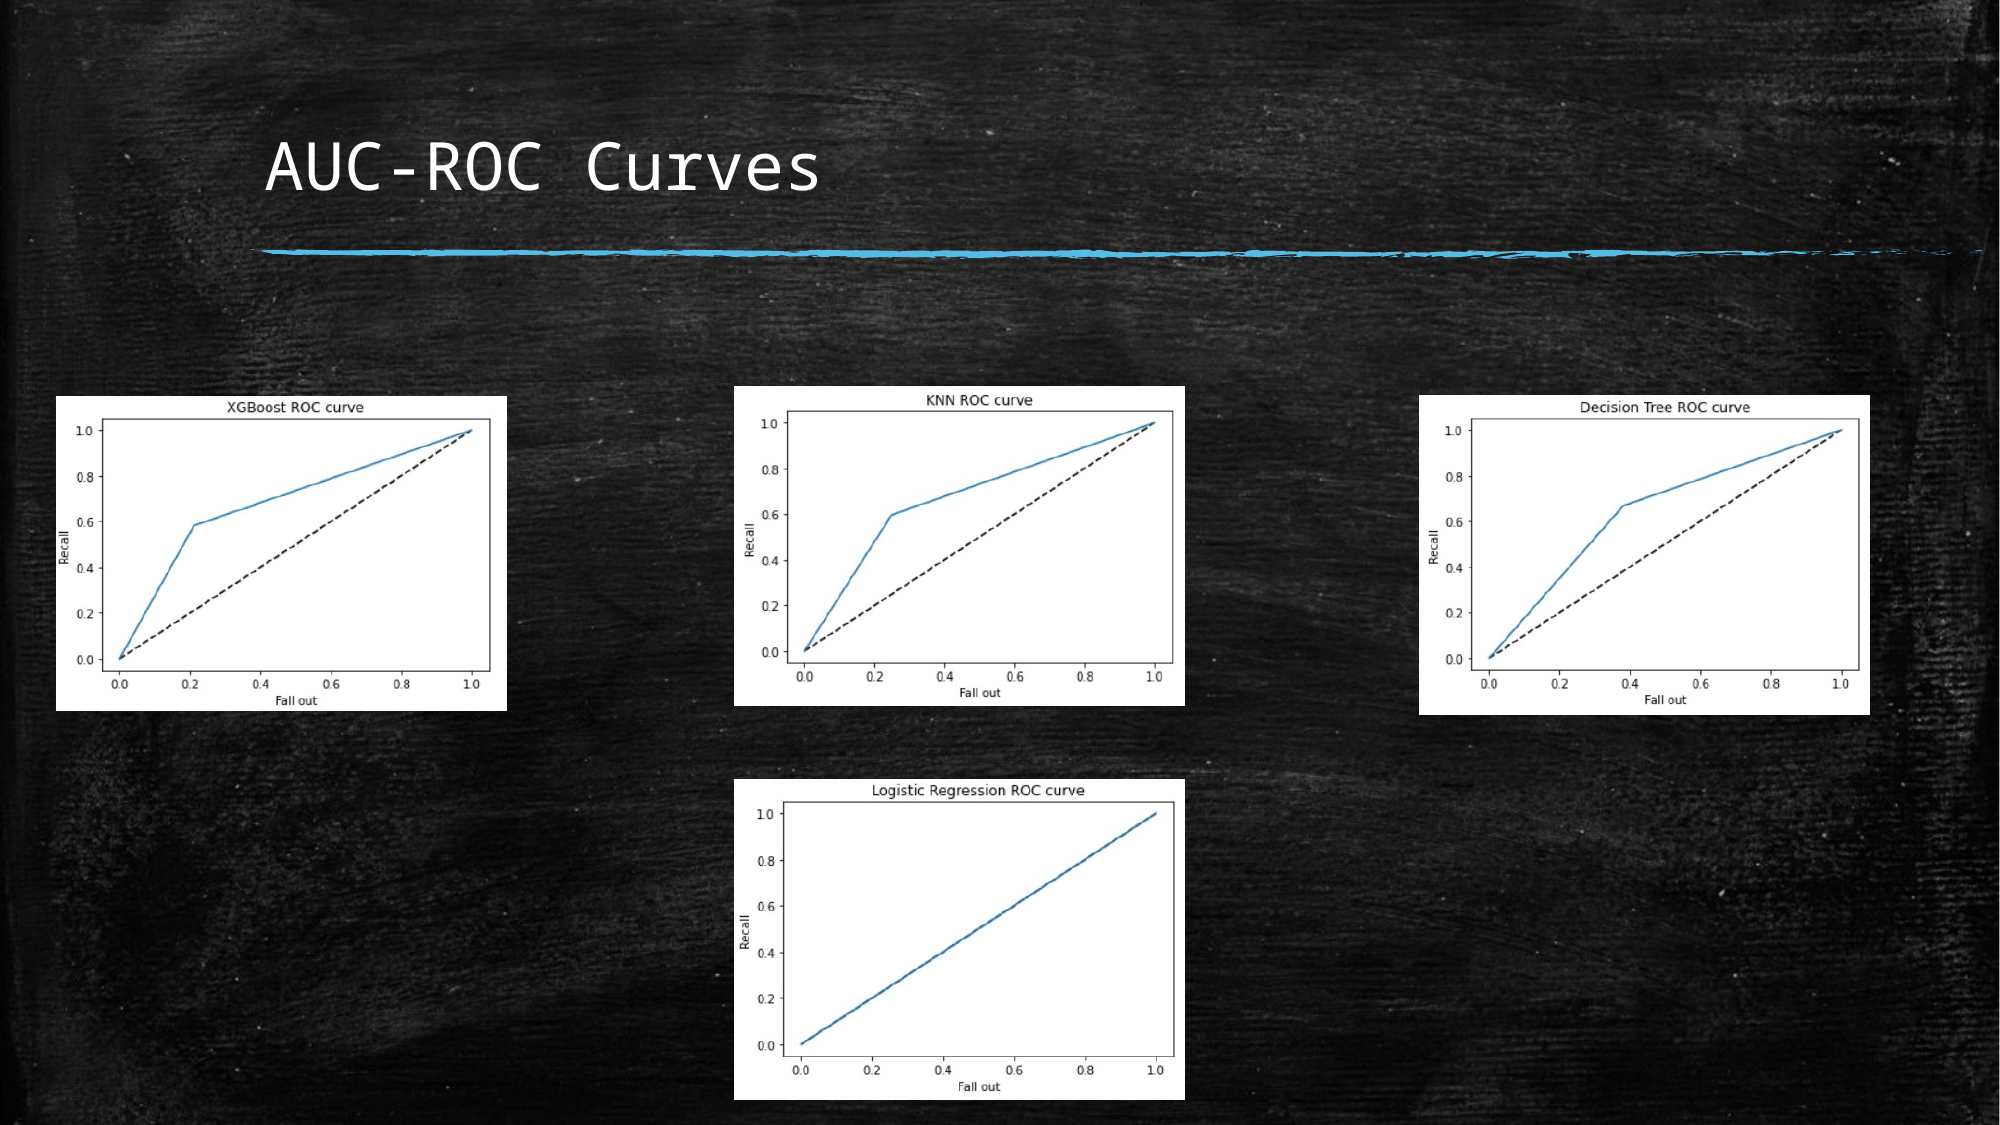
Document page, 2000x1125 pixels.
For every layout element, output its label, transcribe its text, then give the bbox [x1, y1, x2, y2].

picture [1419, 395, 1870, 715]
title AUC-ROC Curves [249, 45, 1750, 213]
picture [56, 396, 507, 711]
picture [734, 386, 1185, 706]
picture [734, 779, 1185, 1100]
